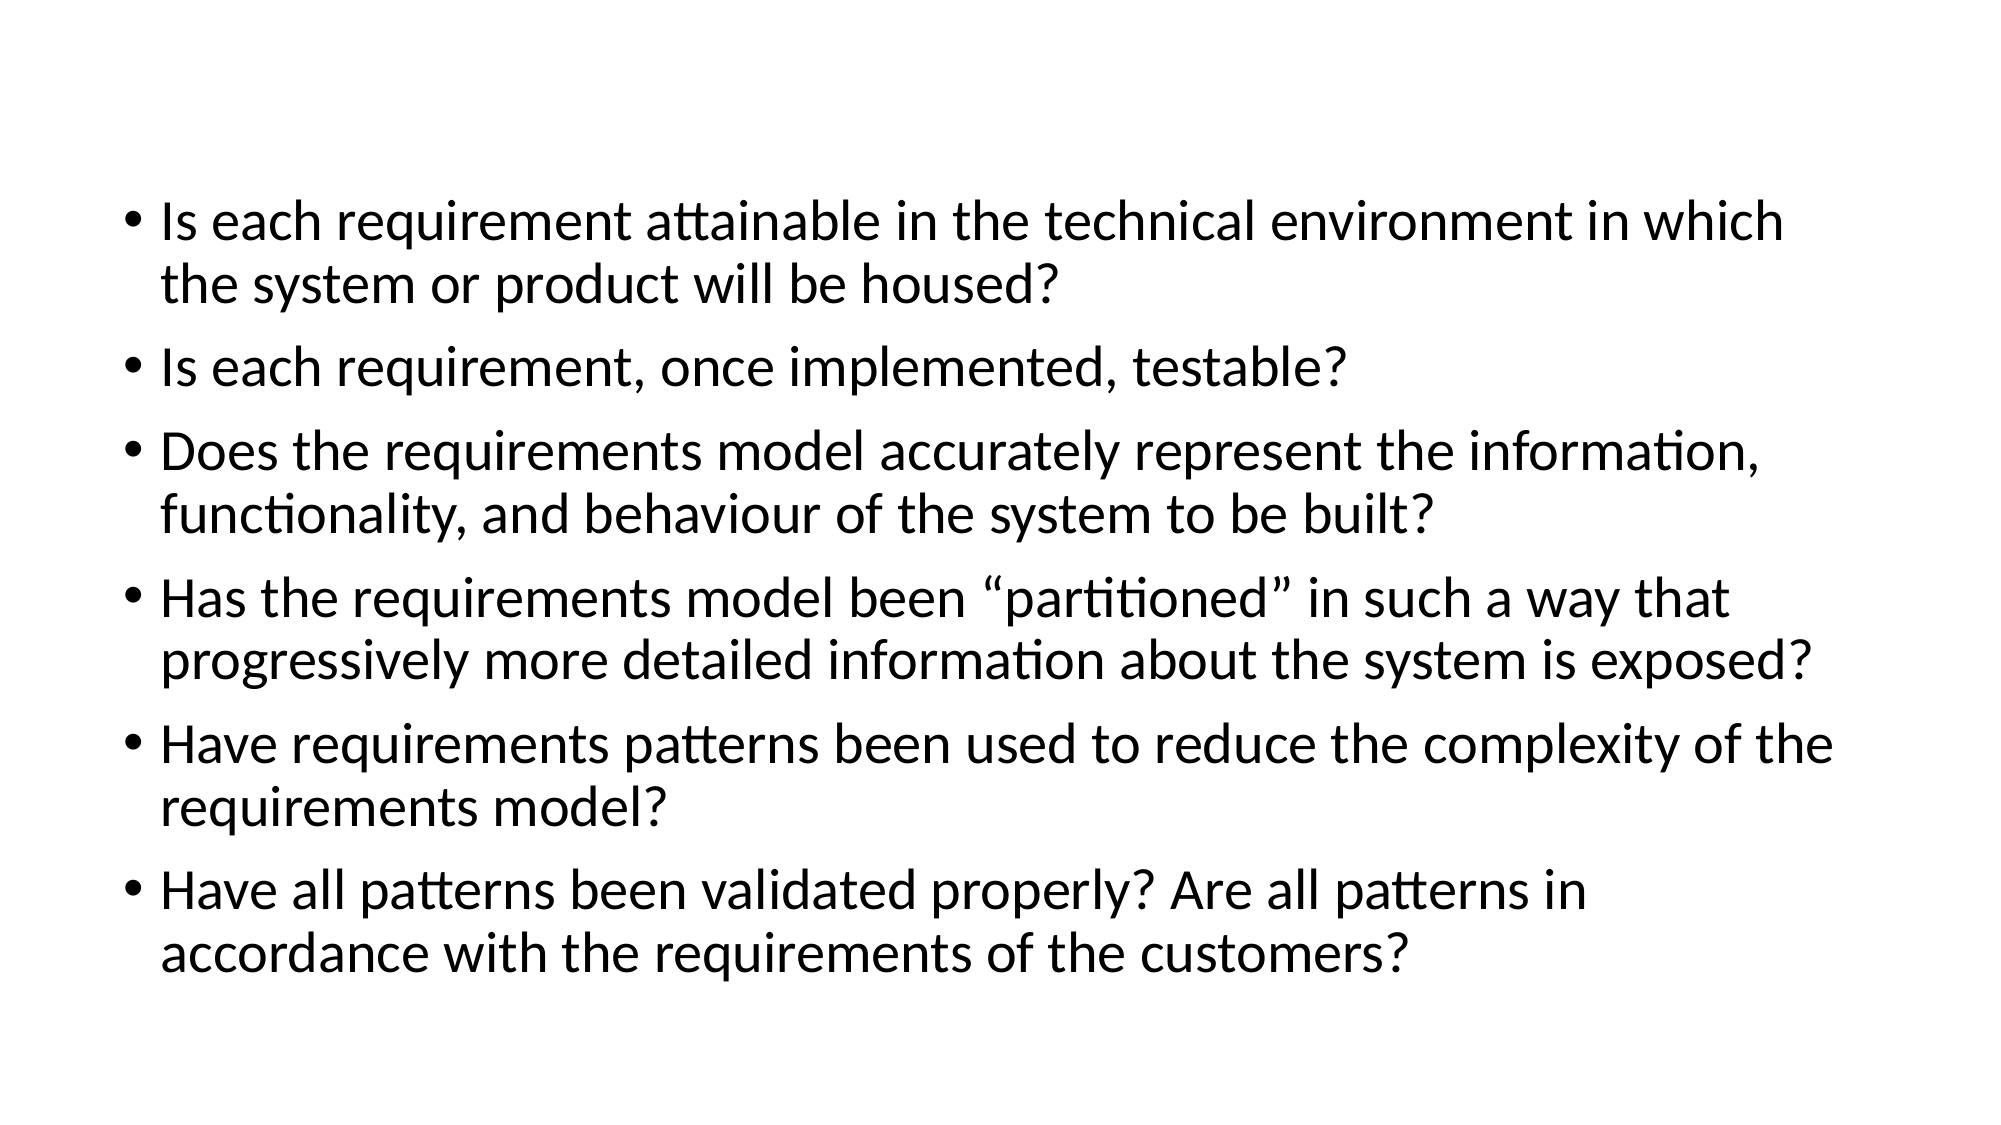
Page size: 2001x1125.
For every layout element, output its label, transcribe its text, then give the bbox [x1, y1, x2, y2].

list Is each requirement attainable in the technical environment in which the system or product will be housed? Is each requirement, once implemented, testable? Does the requirements model accurately represent the information, functionality, and behaviour of the system to be built? Has the requirements model been “partitioned” in such a way that progressively more detailed information about the system is exposed? Have requirements patterns been used to reduce the complexity of the requirements model? Have all patterns been validated properly? Are all patterns in accordance with the requirements of the customers? [108, 182, 1863, 1014]
